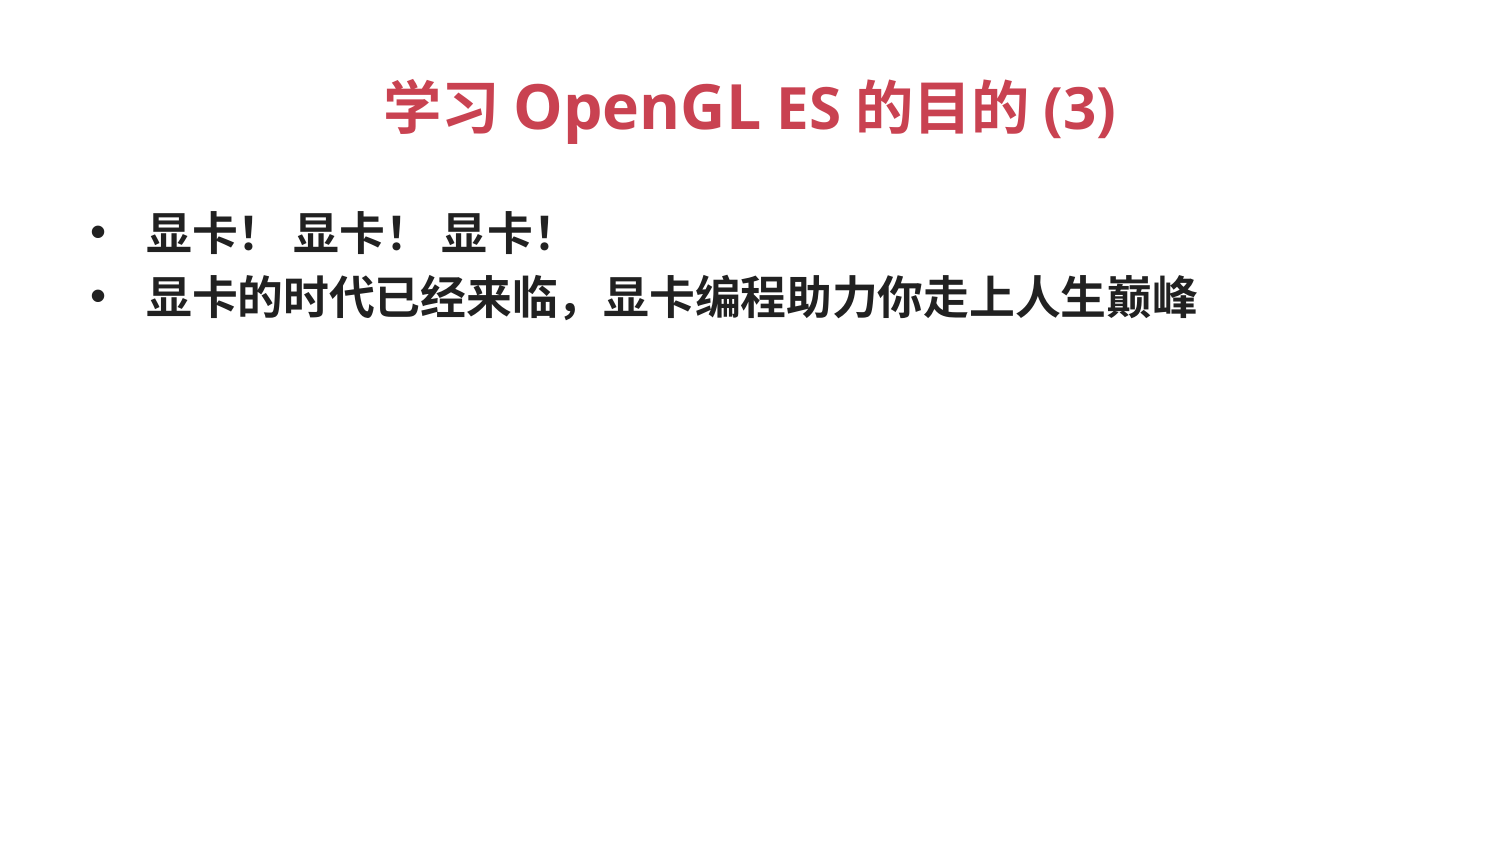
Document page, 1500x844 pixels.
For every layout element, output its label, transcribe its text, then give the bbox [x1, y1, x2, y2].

list 显卡！ 显卡！ 显卡！ 显卡的时代已经来临，显卡编程助力你走上人生巅峰 [75, 196, 1425, 754]
title 学习OpenGL ES的目的(3) [75, 33, 1425, 175]
